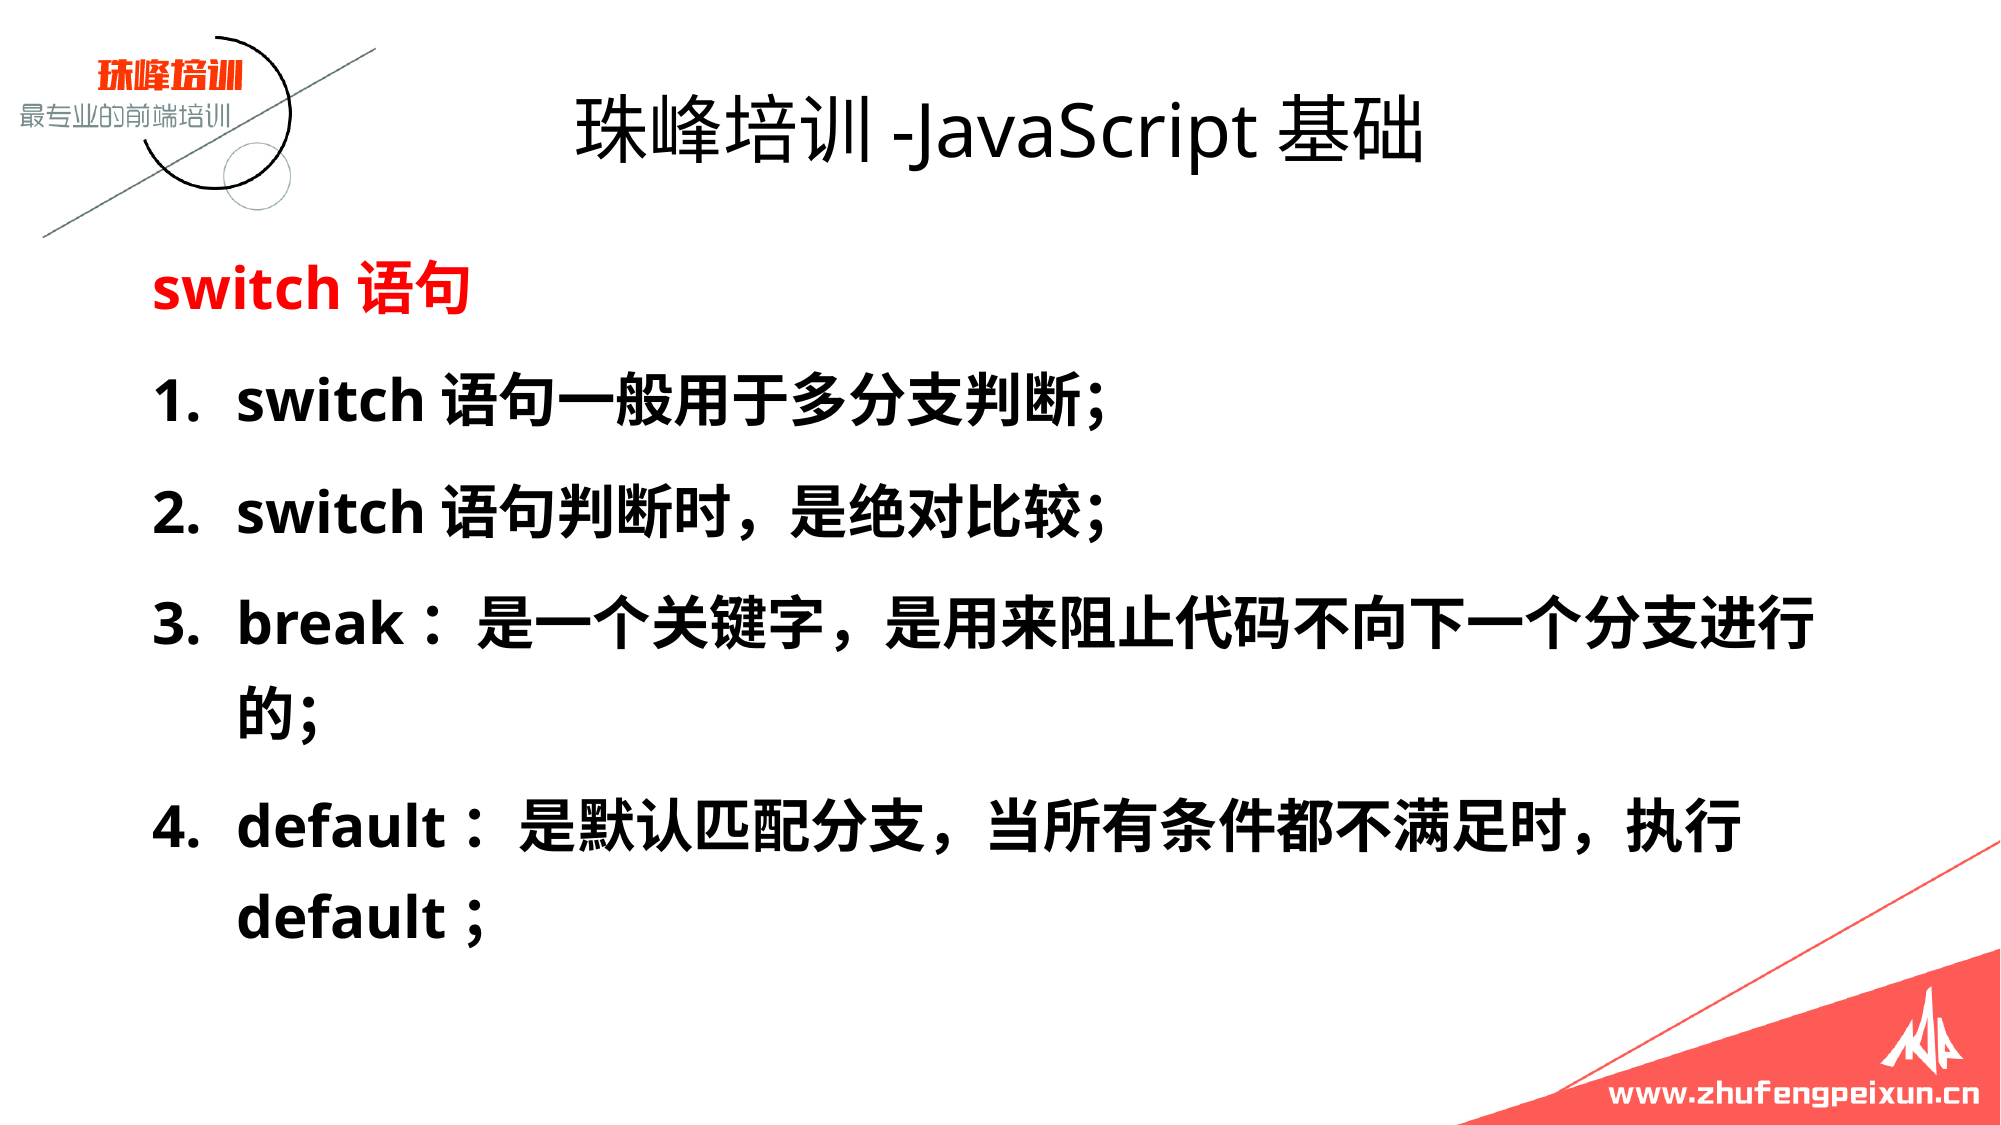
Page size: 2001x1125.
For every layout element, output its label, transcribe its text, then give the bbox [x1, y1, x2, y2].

list switch语句 switch语句一般用于多分支判断； switch语句判断时，是绝对比较； break：是一个关键字，是用来阻止代码不向下一个分支进行的； default：是默认匹配分支，当所有条件都不满足时，执行default； [137, 222, 1863, 1066]
picture [1437, 796, 2001, 1125]
picture [18, 36, 376, 238]
title 珠峰培训-JavaScript基础 [137, 85, 1863, 222]
